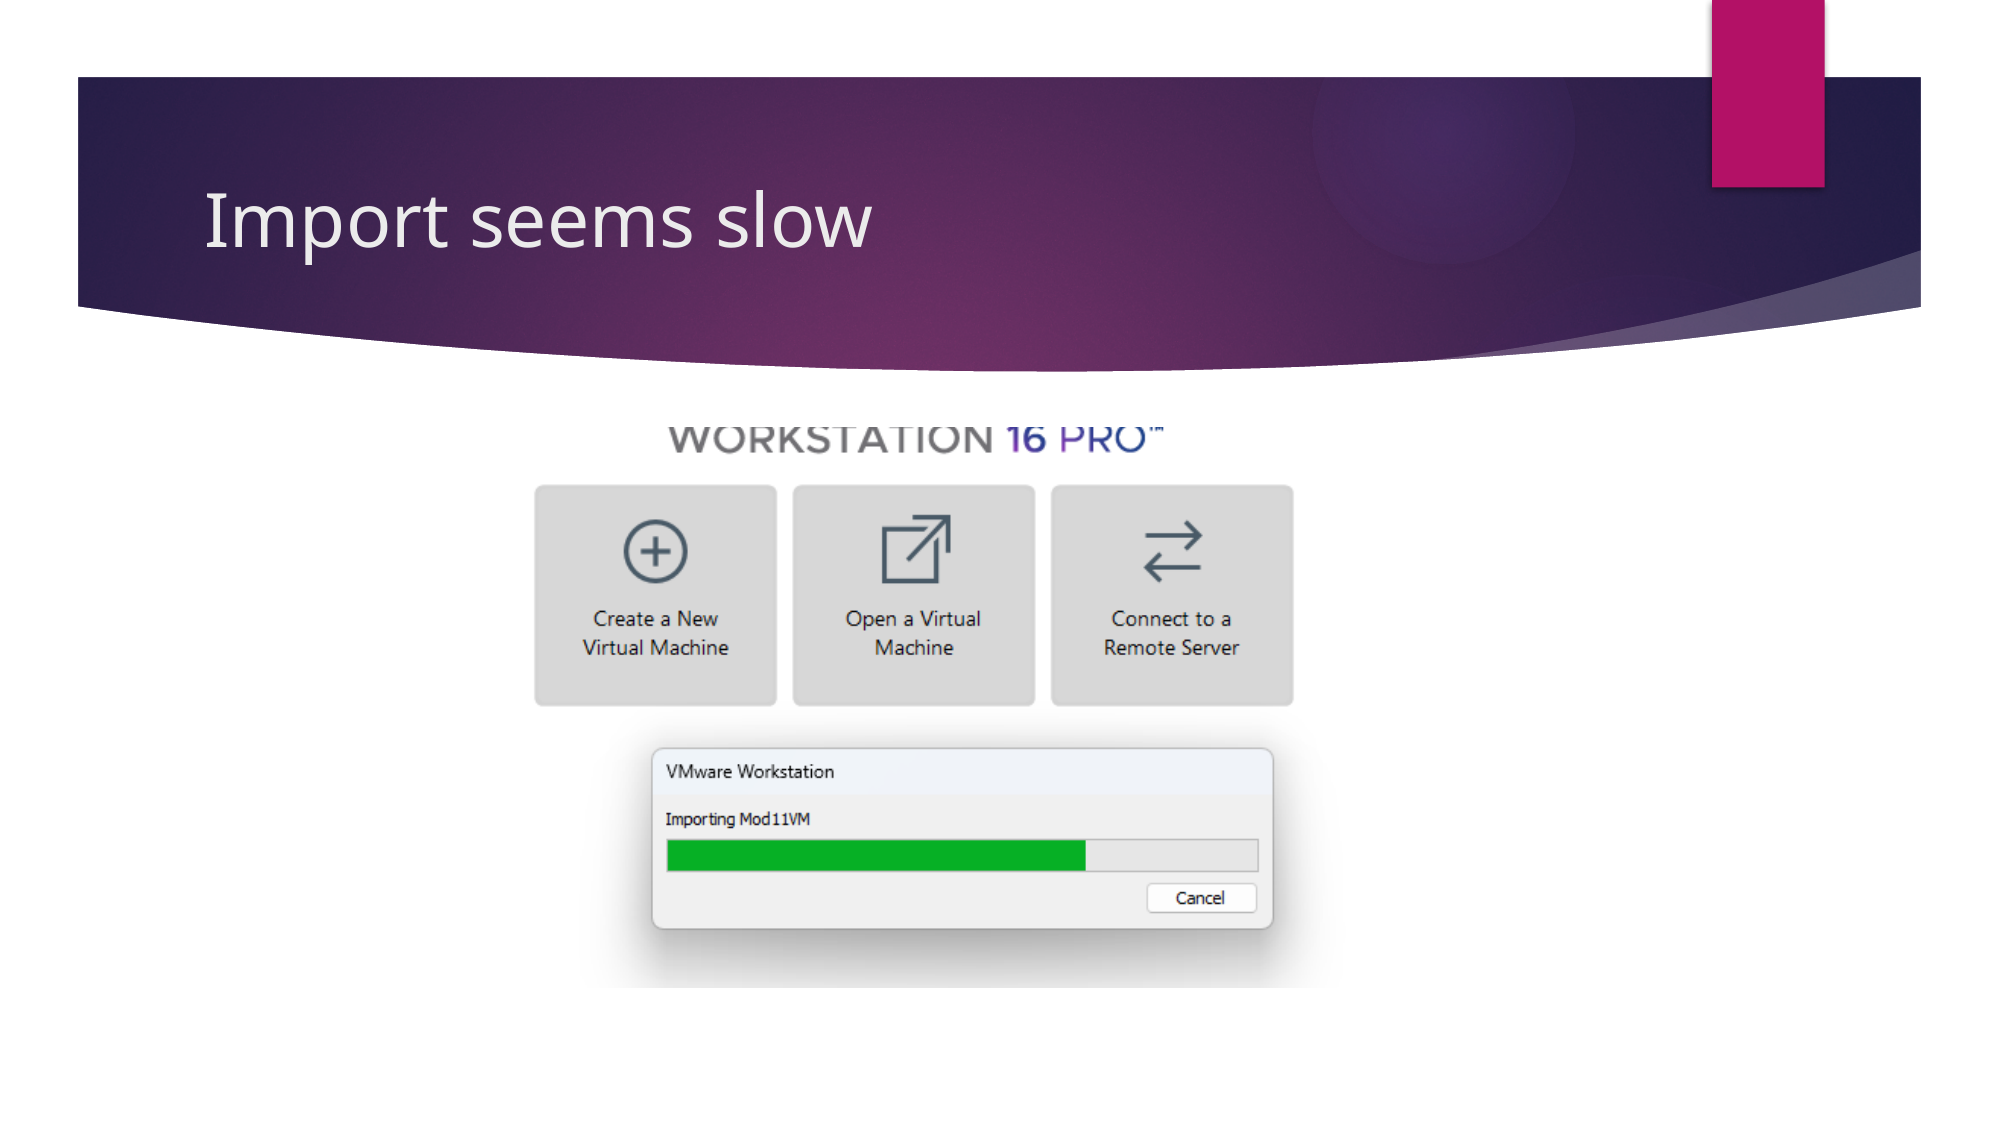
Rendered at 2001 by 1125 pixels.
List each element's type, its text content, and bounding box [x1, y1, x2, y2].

title Import seems slow [189, 159, 1627, 276]
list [424, 426, 1402, 988]
